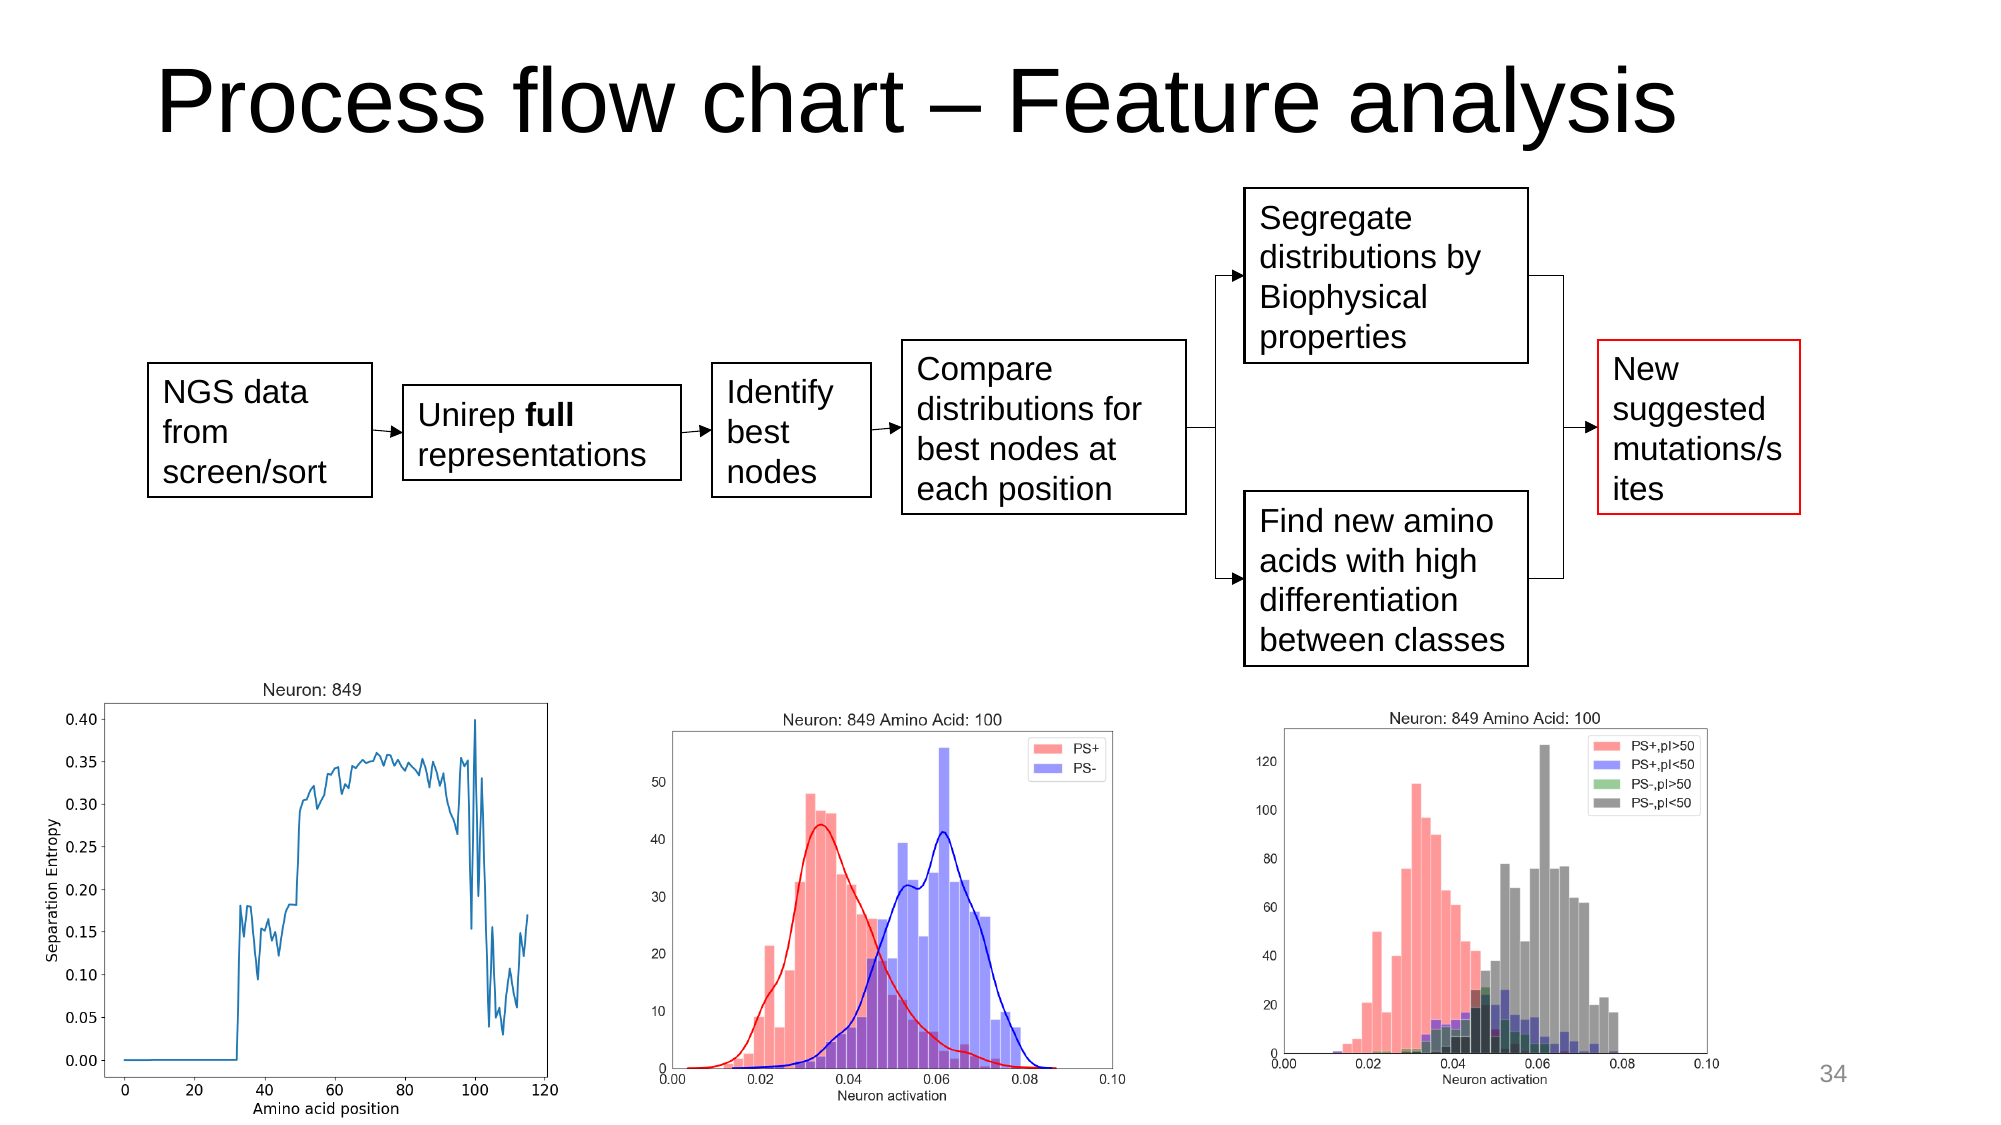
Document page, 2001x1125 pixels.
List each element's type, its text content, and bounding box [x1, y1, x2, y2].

text_box Segregate distributions by Biophysical properties [1243, 187, 1529, 364]
text_box New suggested mutations/sites [1598, 339, 1801, 515]
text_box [681, 430, 712, 434]
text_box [1185, 276, 1245, 428]
text_box Find new amino acids with high differentiation between classes [1243, 490, 1529, 667]
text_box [1528, 276, 1598, 428]
text_box Unirep full representations [402, 384, 682, 481]
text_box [1528, 428, 1598, 580]
title Process flow chart – Feature analysis [140, 0, 1755, 212]
text_box Compare distributions for best nodes at each position [901, 339, 1185, 515]
picture [601, 678, 1169, 1116]
text_box NGS data from screen/sort [147, 362, 373, 498]
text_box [372, 430, 404, 434]
slide_number 34 [1412, 1042, 1863, 1103]
text_box Identify best nodes [711, 362, 872, 498]
picture [1215, 678, 1761, 1099]
picture [38, 678, 573, 1122]
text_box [1185, 428, 1245, 580]
